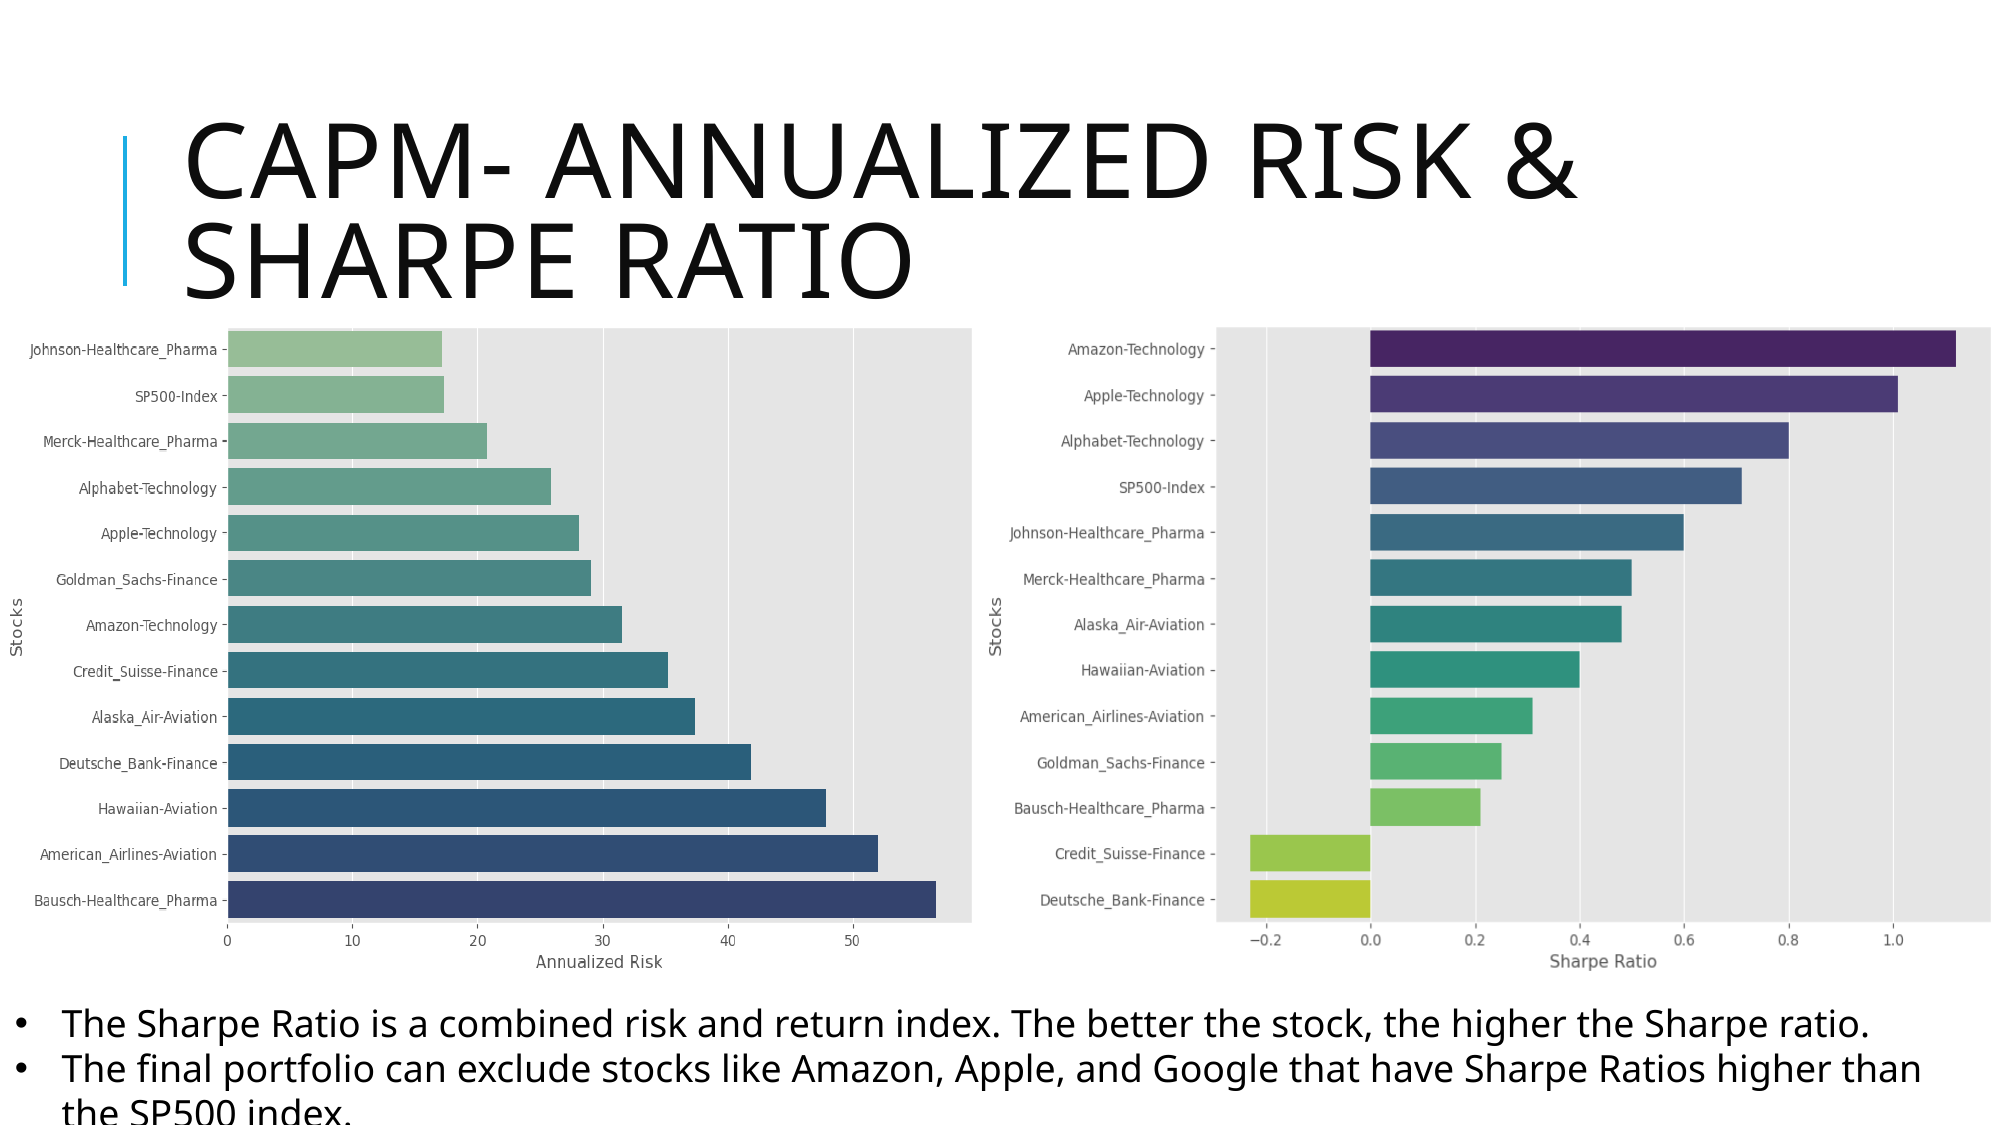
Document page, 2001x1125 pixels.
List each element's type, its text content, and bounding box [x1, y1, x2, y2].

title CAPM- Annualized Risk & Sharpe Ratio [168, 96, 1763, 310]
picture [0, 314, 2000, 983]
text_box The Sharpe Ratio is a combined risk and return index. The better the stock, the higher the Sharpe ratio. The final portfolio can exclude stocks like Amazon, Apple, and Google that have Sharpe Ratios higher than the SP500 index. [0, 992, 2000, 1125]
